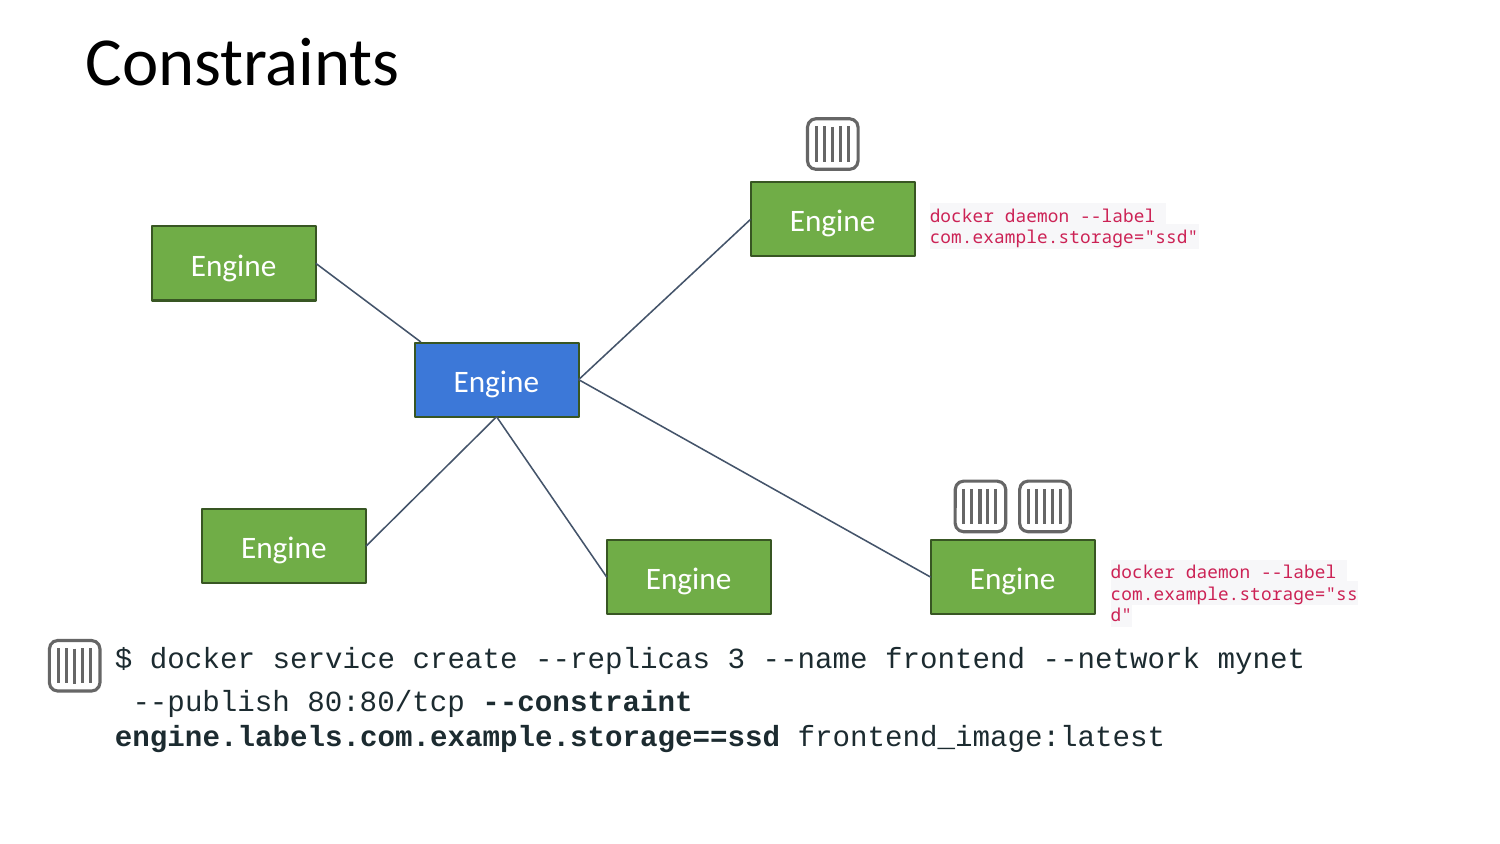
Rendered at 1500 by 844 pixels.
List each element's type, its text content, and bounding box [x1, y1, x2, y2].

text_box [578, 379, 931, 578]
text_box [49, 640, 100, 692]
text_box Engine [930, 540, 1095, 615]
text_box docker daemon --label com.example.storage="ssd" [914, 189, 1405, 240]
text_box docker daemon --label com.example.storage="ssd" [1095, 546, 1377, 597]
text_box Engine [151, 226, 316, 301]
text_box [578, 218, 751, 379]
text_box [496, 416, 573, 578]
text_box Engine [414, 342, 573, 415]
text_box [315, 263, 421, 343]
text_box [365, 416, 495, 547]
text_box Engine [750, 182, 915, 257]
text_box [997, 203, 1029, 241]
text_box [955, 481, 1006, 532]
text_box Engine [201, 509, 366, 584]
text_box $ docker service create --replicas 3 --name frontend --network mynet --publish 80:80/tcp --constraint engine.labels.com.example.storage==ssd frontend_image:latest [99, 631, 1376, 797]
text_box [807, 118, 859, 170]
text_box Engine [606, 587, 771, 615]
text_box [1019, 481, 1071, 532]
title Constraints [74, 16, 1369, 111]
